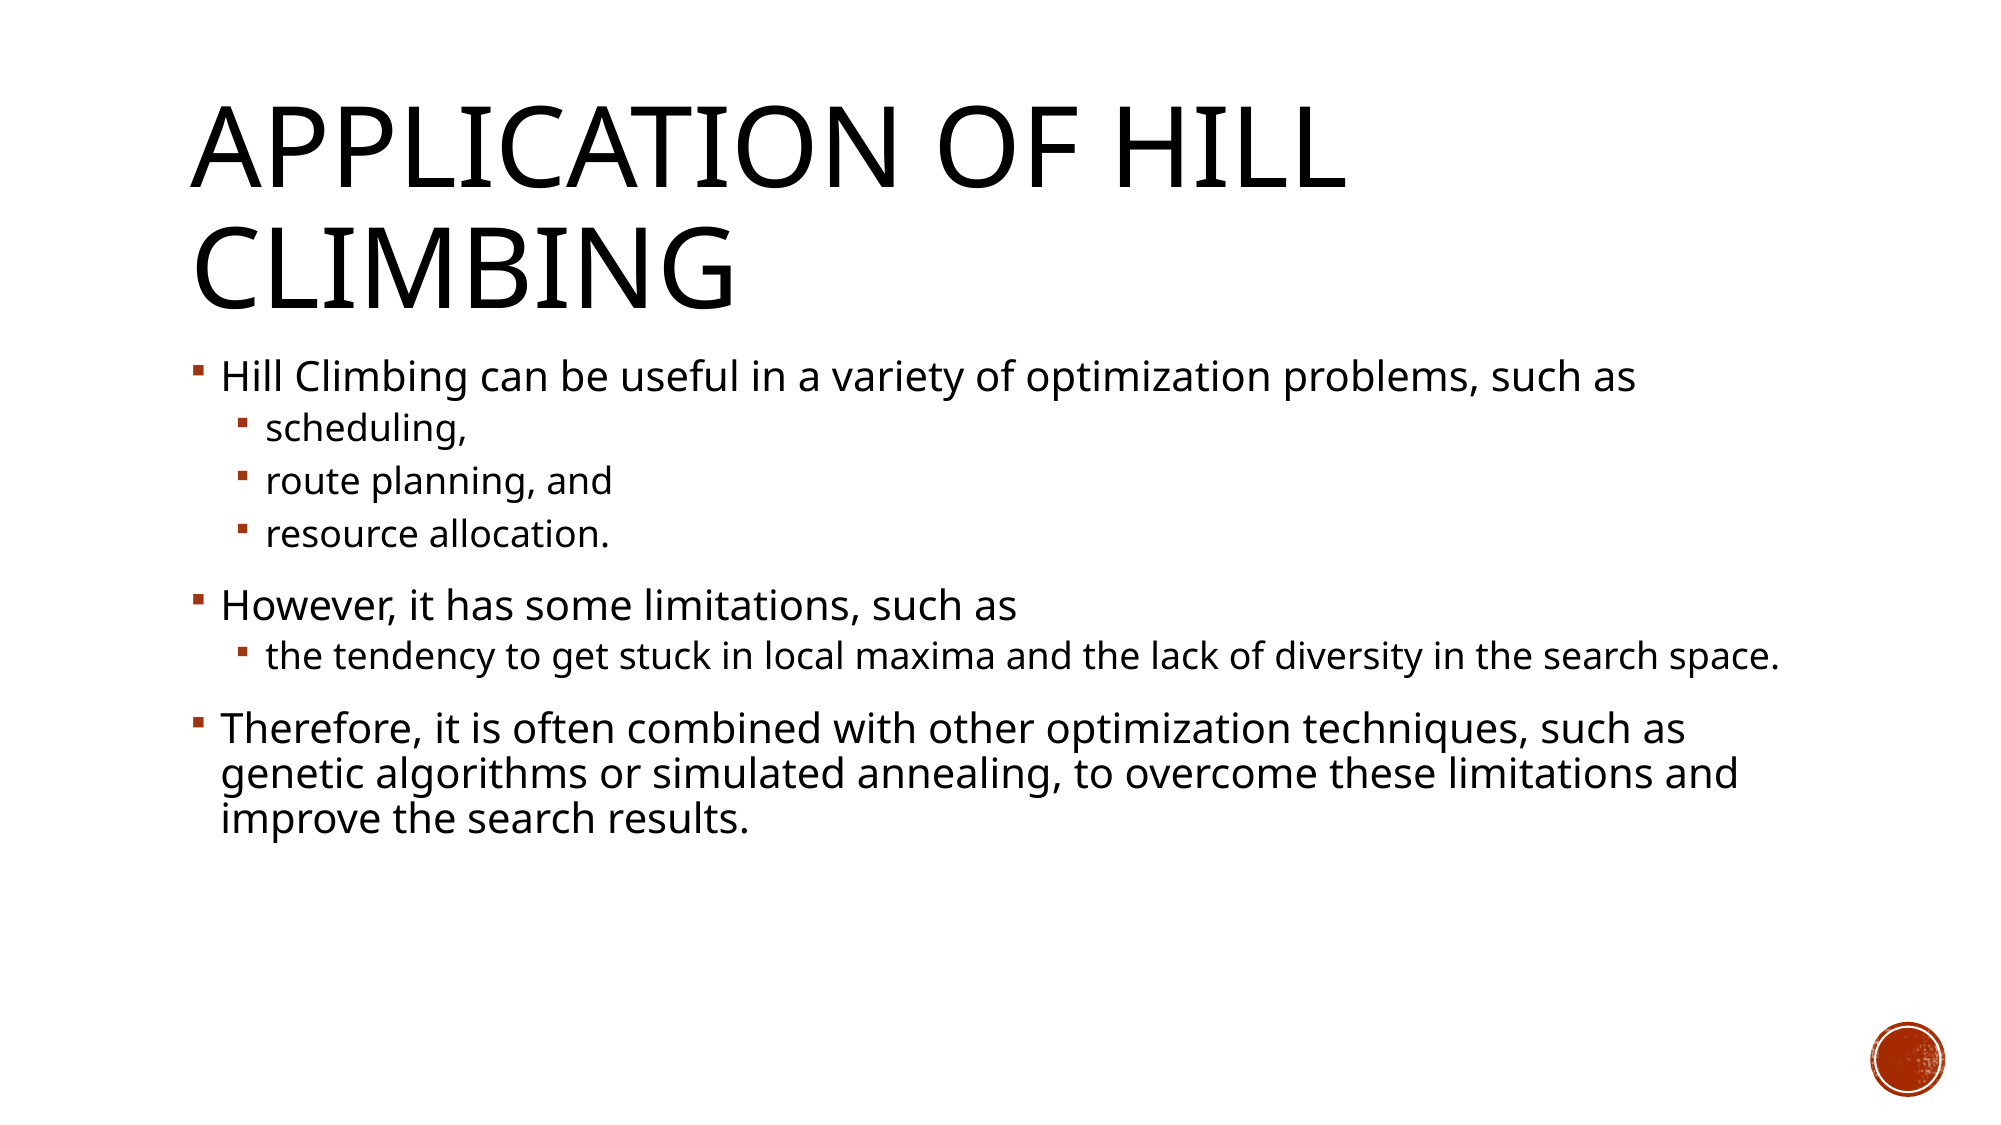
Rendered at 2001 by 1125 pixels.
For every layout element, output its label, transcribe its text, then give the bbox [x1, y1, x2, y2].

title Application of hill climbing [175, 79, 1826, 344]
list Hill Climbing can be useful in a variety of optimization problems, such as scheduling, route planning, and resource allocation. However, it has some limitations, such as the tendency to get stuck in local maxima and the lack of diversity in the search space. Therefore, it is often combined with other optimization techniques, such as genetic algorithms or simulated annealing, to overcome these limitations and improve the search results. [175, 348, 1826, 1013]
